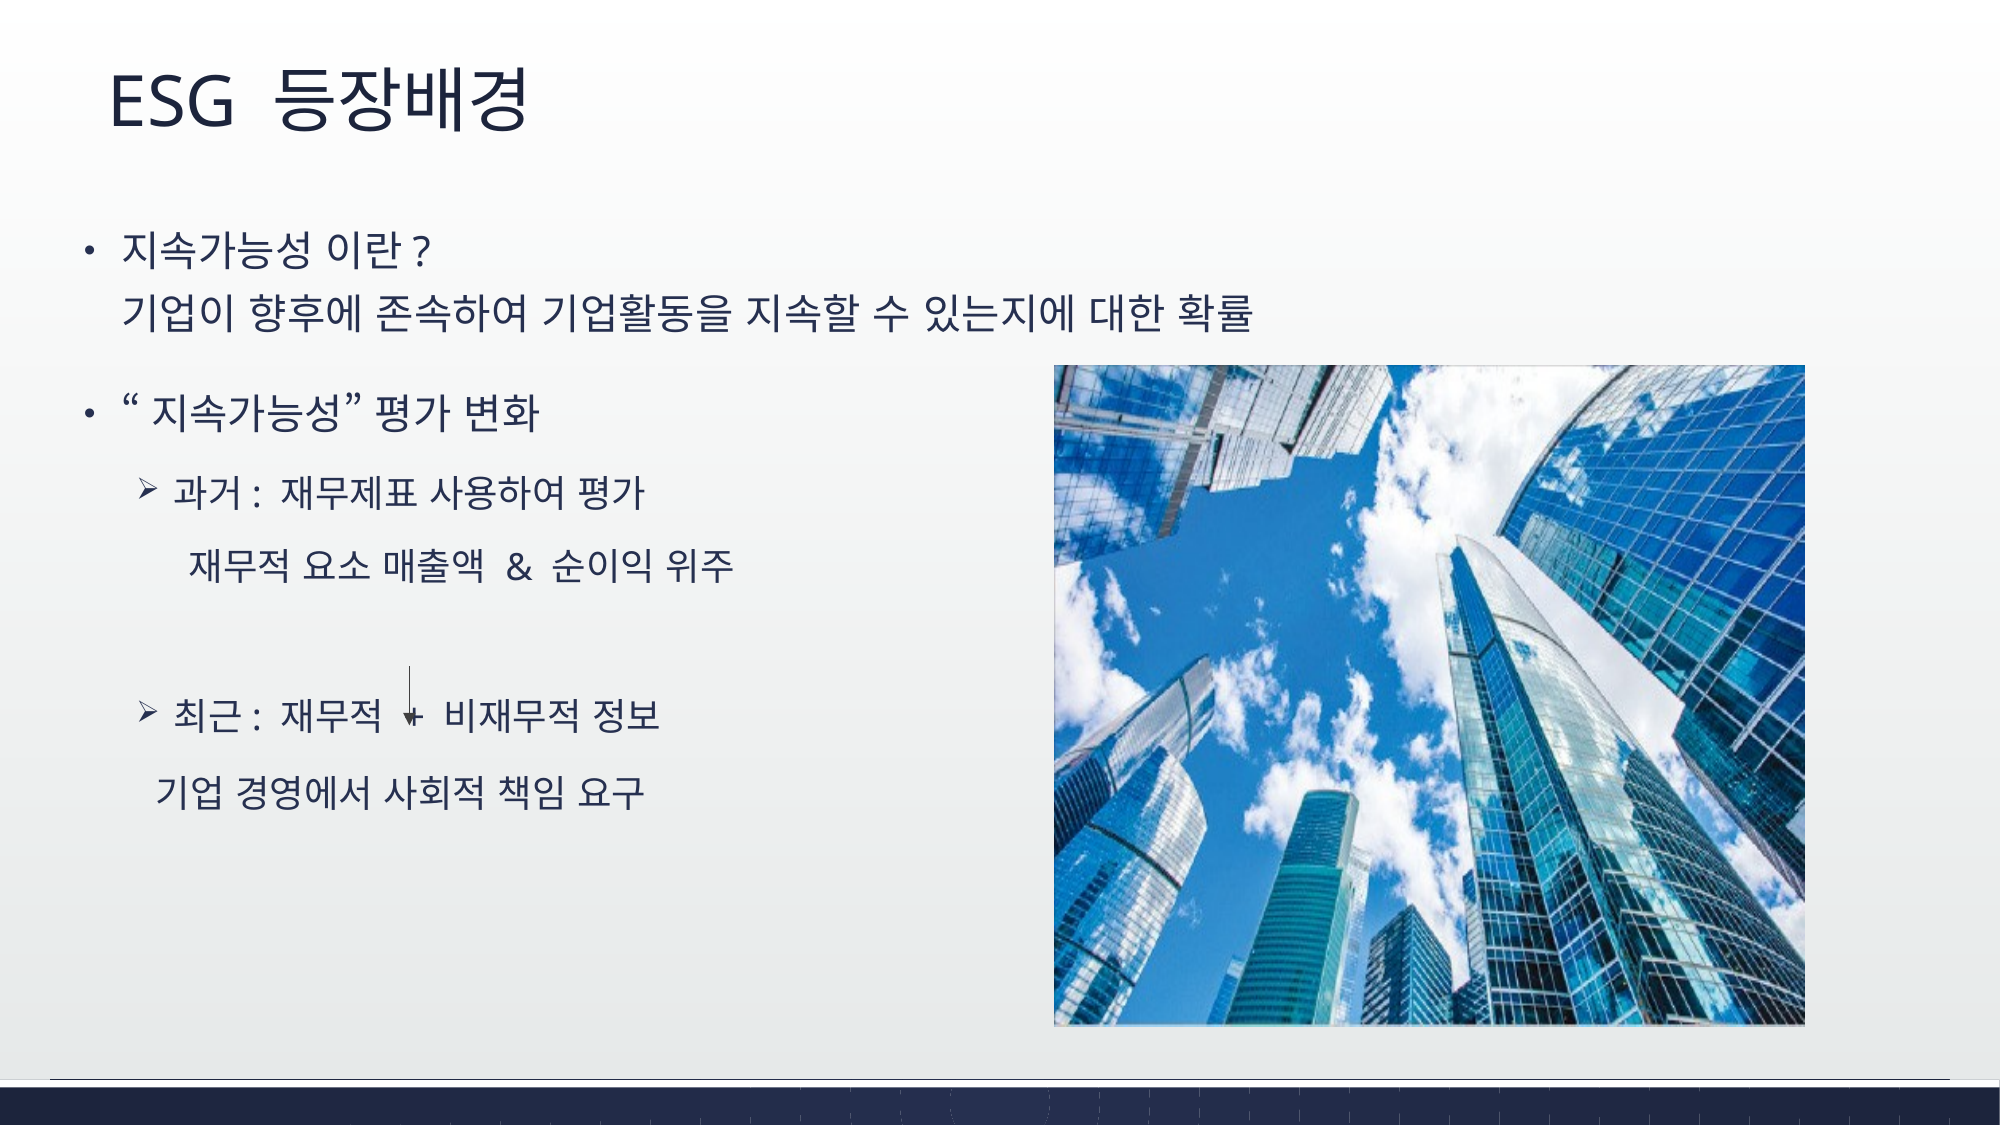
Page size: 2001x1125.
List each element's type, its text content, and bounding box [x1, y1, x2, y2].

list 지속가능성 이란? 기업이 향후에 존속하여 기업활동을 지속할 수 있는지에 대한 확률 “지속가능성” 평가 변화 과거: 재무제표 사용하여 평가 재무적 요소 매출액 & 순이익 위주 최근: 재무적 + 비재무적 정보 기업 경영에서 사회적 책임 요구 [61, 205, 1775, 1000]
picture [1054, 365, 1805, 1027]
text_box ESG 등장배경 [92, 34, 1653, 149]
